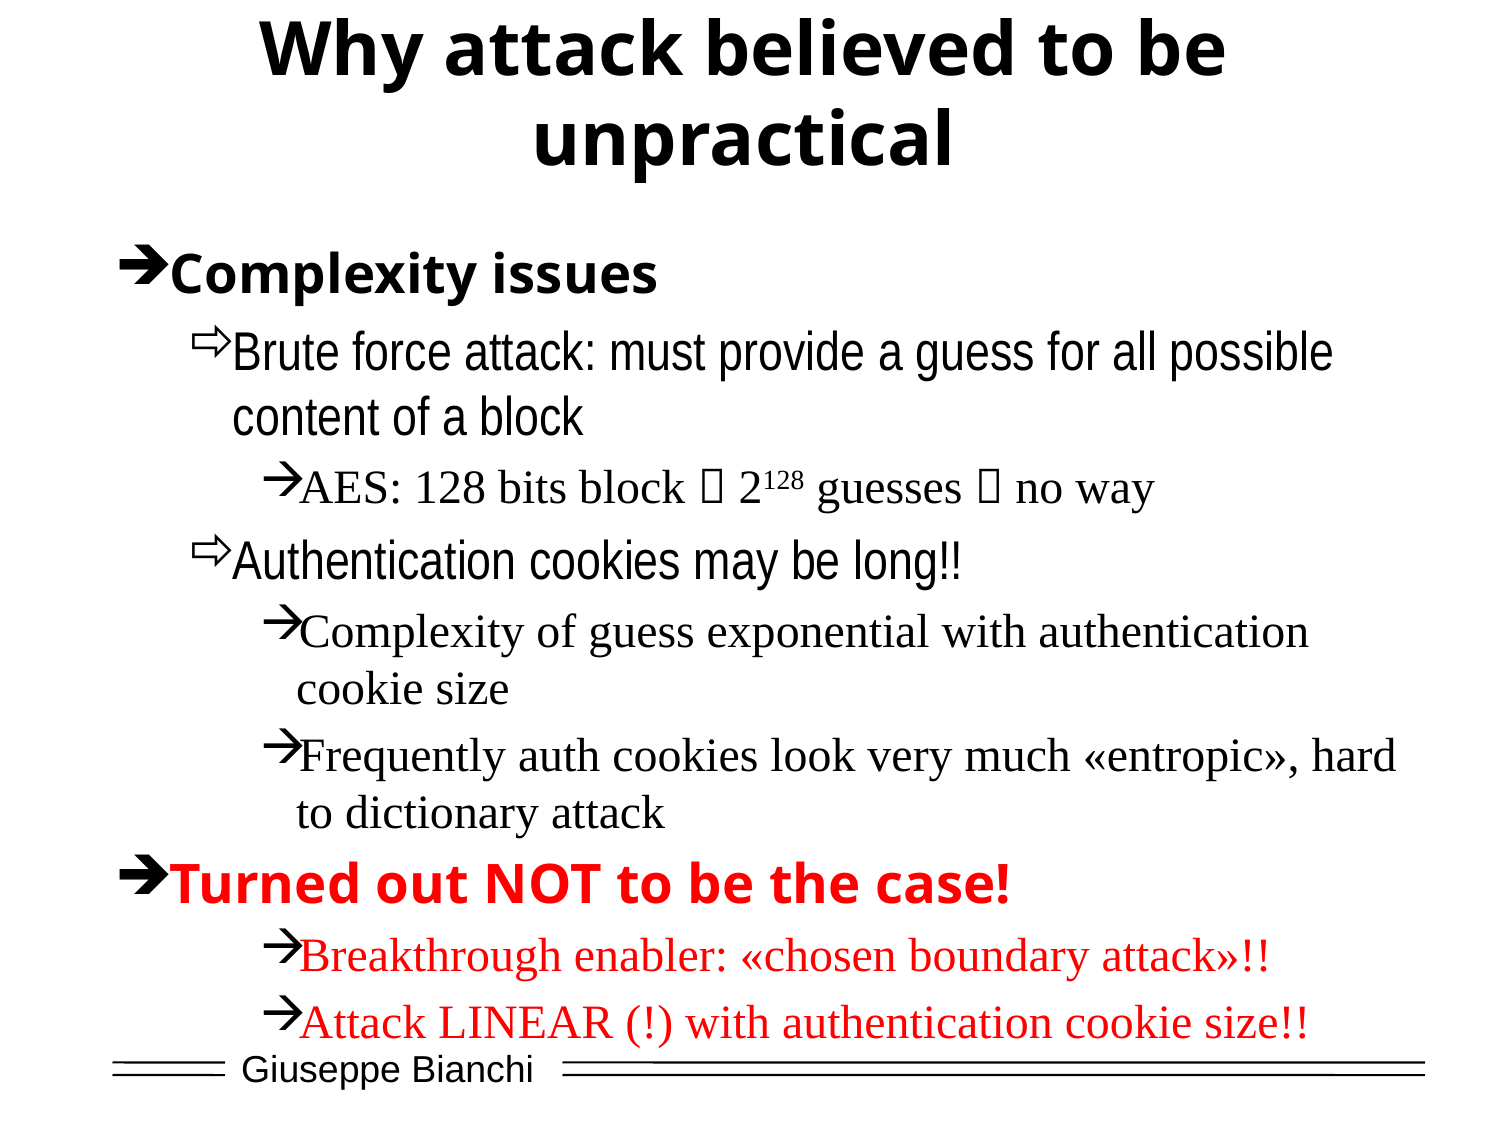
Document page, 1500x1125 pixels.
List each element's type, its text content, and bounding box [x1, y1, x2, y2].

list Complexity issues Brute force attack: must provide a guess for all possible content of a block AES: 128 bits block  2128 guesses  no way Authentication cookies may be long!! Complexity of guess exponential with authentication cookie size Frequently auth cookies look very much «entropic», hard to dictionary attack Turned out NOT to be the case! Breakthrough enabler: «chosen boundary attack»!! Attack LINEAR (!) with authentication cookie size!! [100, 231, 1451, 1059]
title Why attack believed to be unpractical [112, 36, 1376, 144]
